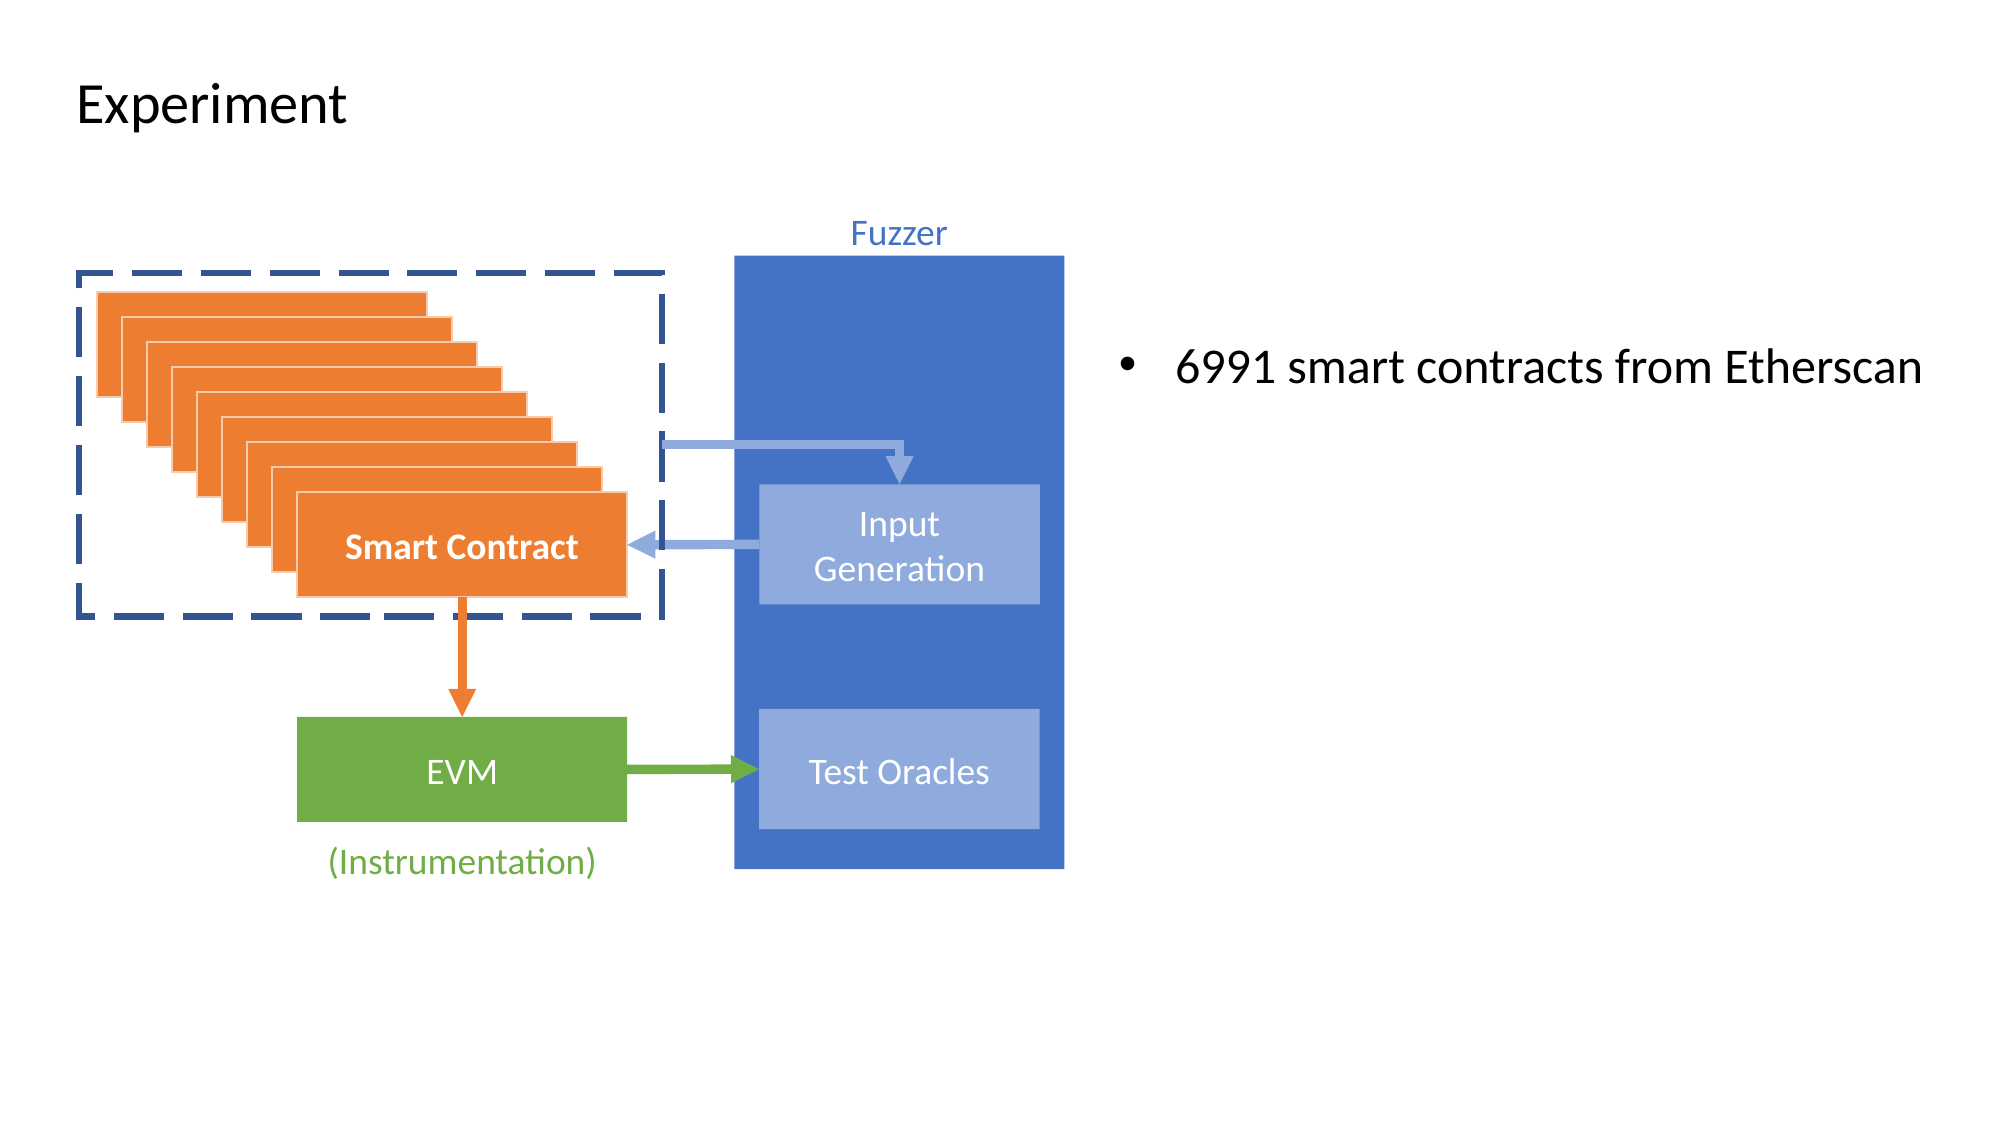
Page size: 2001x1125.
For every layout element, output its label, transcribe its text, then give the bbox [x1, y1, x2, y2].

text_box Fuzzer [733, 186, 1065, 274]
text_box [662, 444, 900, 485]
text_box Test Oracles [758, 708, 1041, 830]
text_box Input Generation [758, 483, 1041, 606]
text_box [733, 274, 1065, 870]
text_box (Instrumentation) [296, 815, 628, 903]
text_box Experiment [61, 57, 1164, 143]
text_box 6991 smart contracts from Etherscan [1104, 295, 1945, 401]
text_box [78, 272, 663, 618]
text_box EVM [296, 716, 628, 815]
